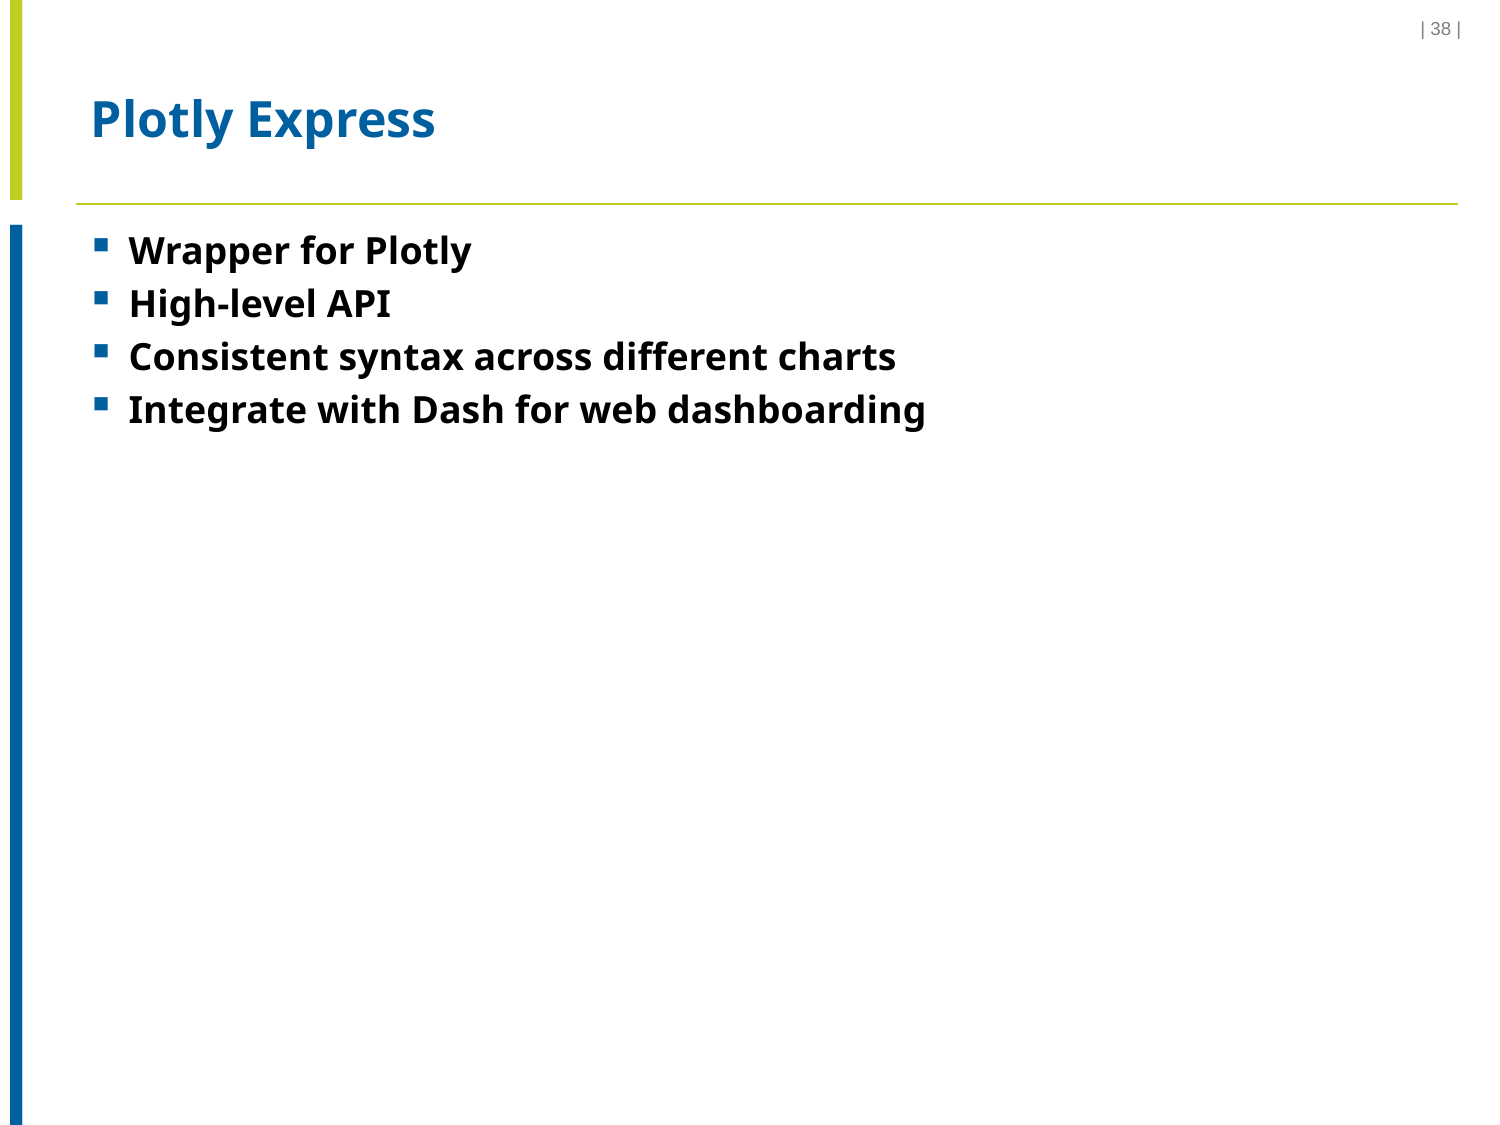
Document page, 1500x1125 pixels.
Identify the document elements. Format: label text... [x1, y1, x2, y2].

slide_number | 38 | [1264, 9, 1482, 51]
list Wrapper for Plotly High-level API Consistent syntax across different charts Integrate with Dash for web dashboarding [75, 224, 1459, 1012]
title Plotly Express [75, 60, 1459, 184]
